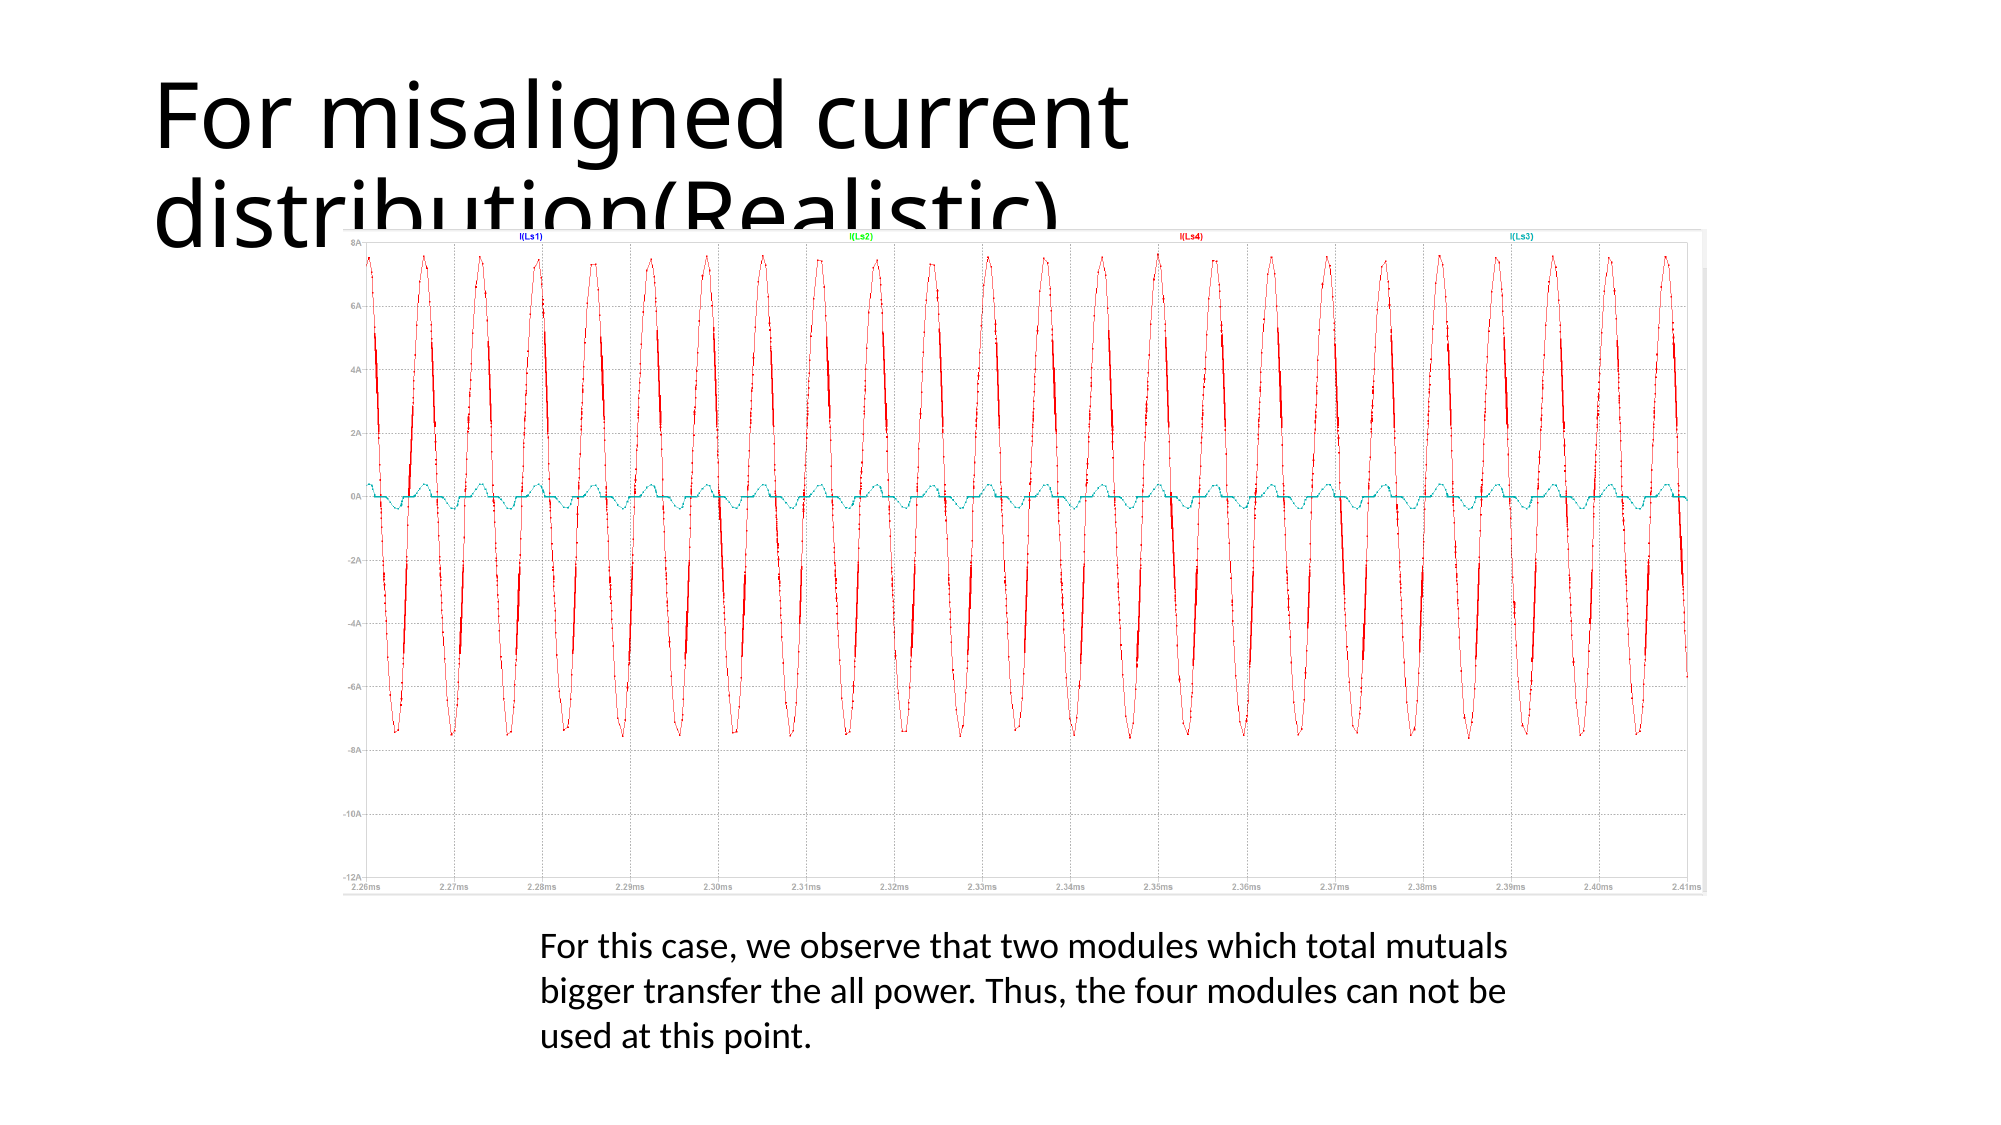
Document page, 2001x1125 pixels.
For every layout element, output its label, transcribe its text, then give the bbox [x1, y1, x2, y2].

title For misaligned current distribution(Realistic) [137, 59, 1863, 278]
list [343, 229, 1707, 896]
text_box For this case, we observe that two modules which total mutuals bigger transfer the all power. Thus, the four modules can not be used at this point. [525, 913, 1525, 1064]
